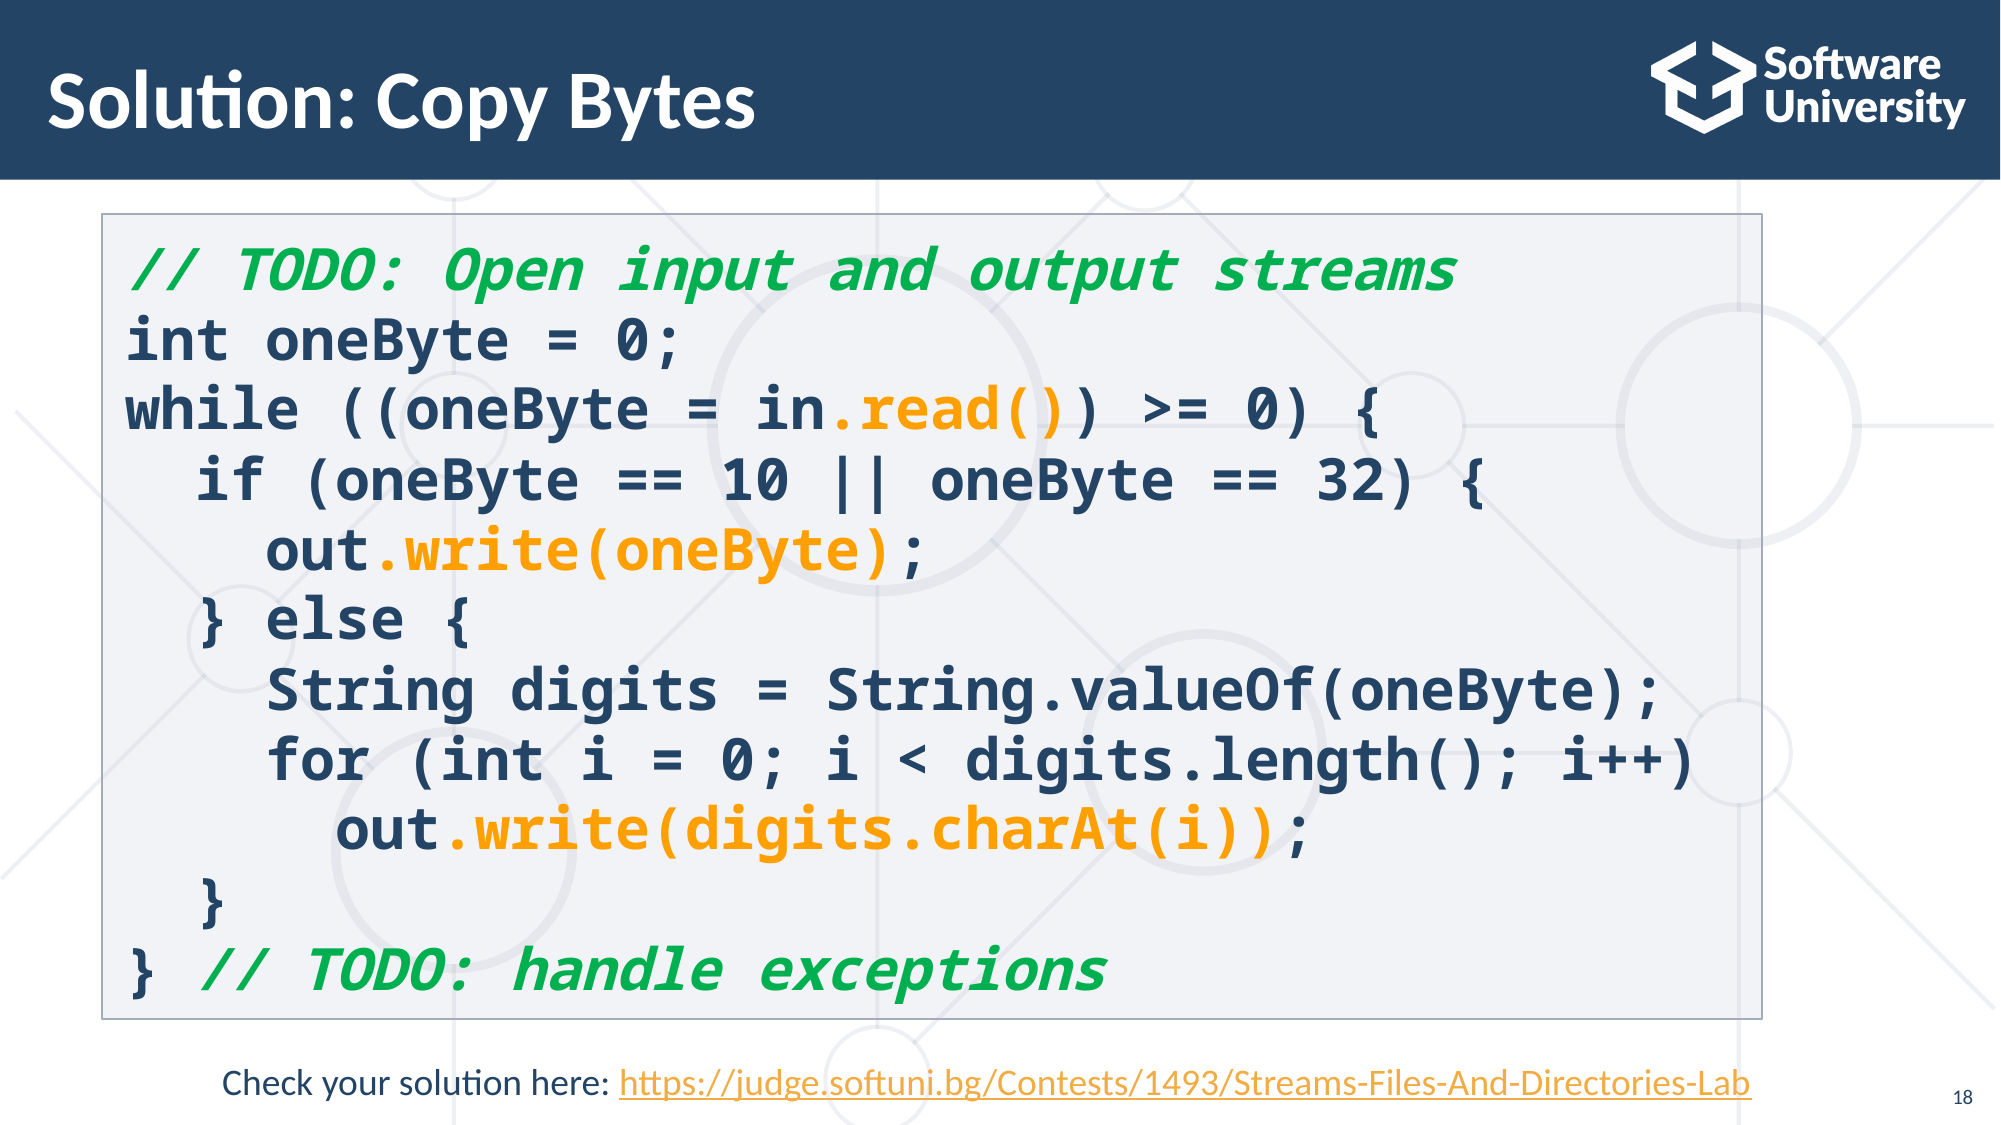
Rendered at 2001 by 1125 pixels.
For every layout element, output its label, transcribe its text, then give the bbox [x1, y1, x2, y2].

title Solution: Copy Bytes [30, 4, 1602, 187]
picture [1651, 41, 1966, 134]
slide_number 18 [1927, 1067, 1989, 1117]
text_box Check your solution here: https://judge.softuni.bg/Contests/1493/Streams-Files-And-Directories-Lab [118, 1050, 1856, 1111]
text_box // TODO: Open input and output streams int oneByte = 0; while ((oneByte = in.read()) >= 0) { if (oneByte == 10 || oneByte == 32) { out.write(oneByte); } else { String digits = String.valueOf(oneByte); for (int i = 0; i < digits.length(); i++) out.write(digits.charAt(i)); } } // TODO: handle exceptions [101, 214, 1762, 1020]
